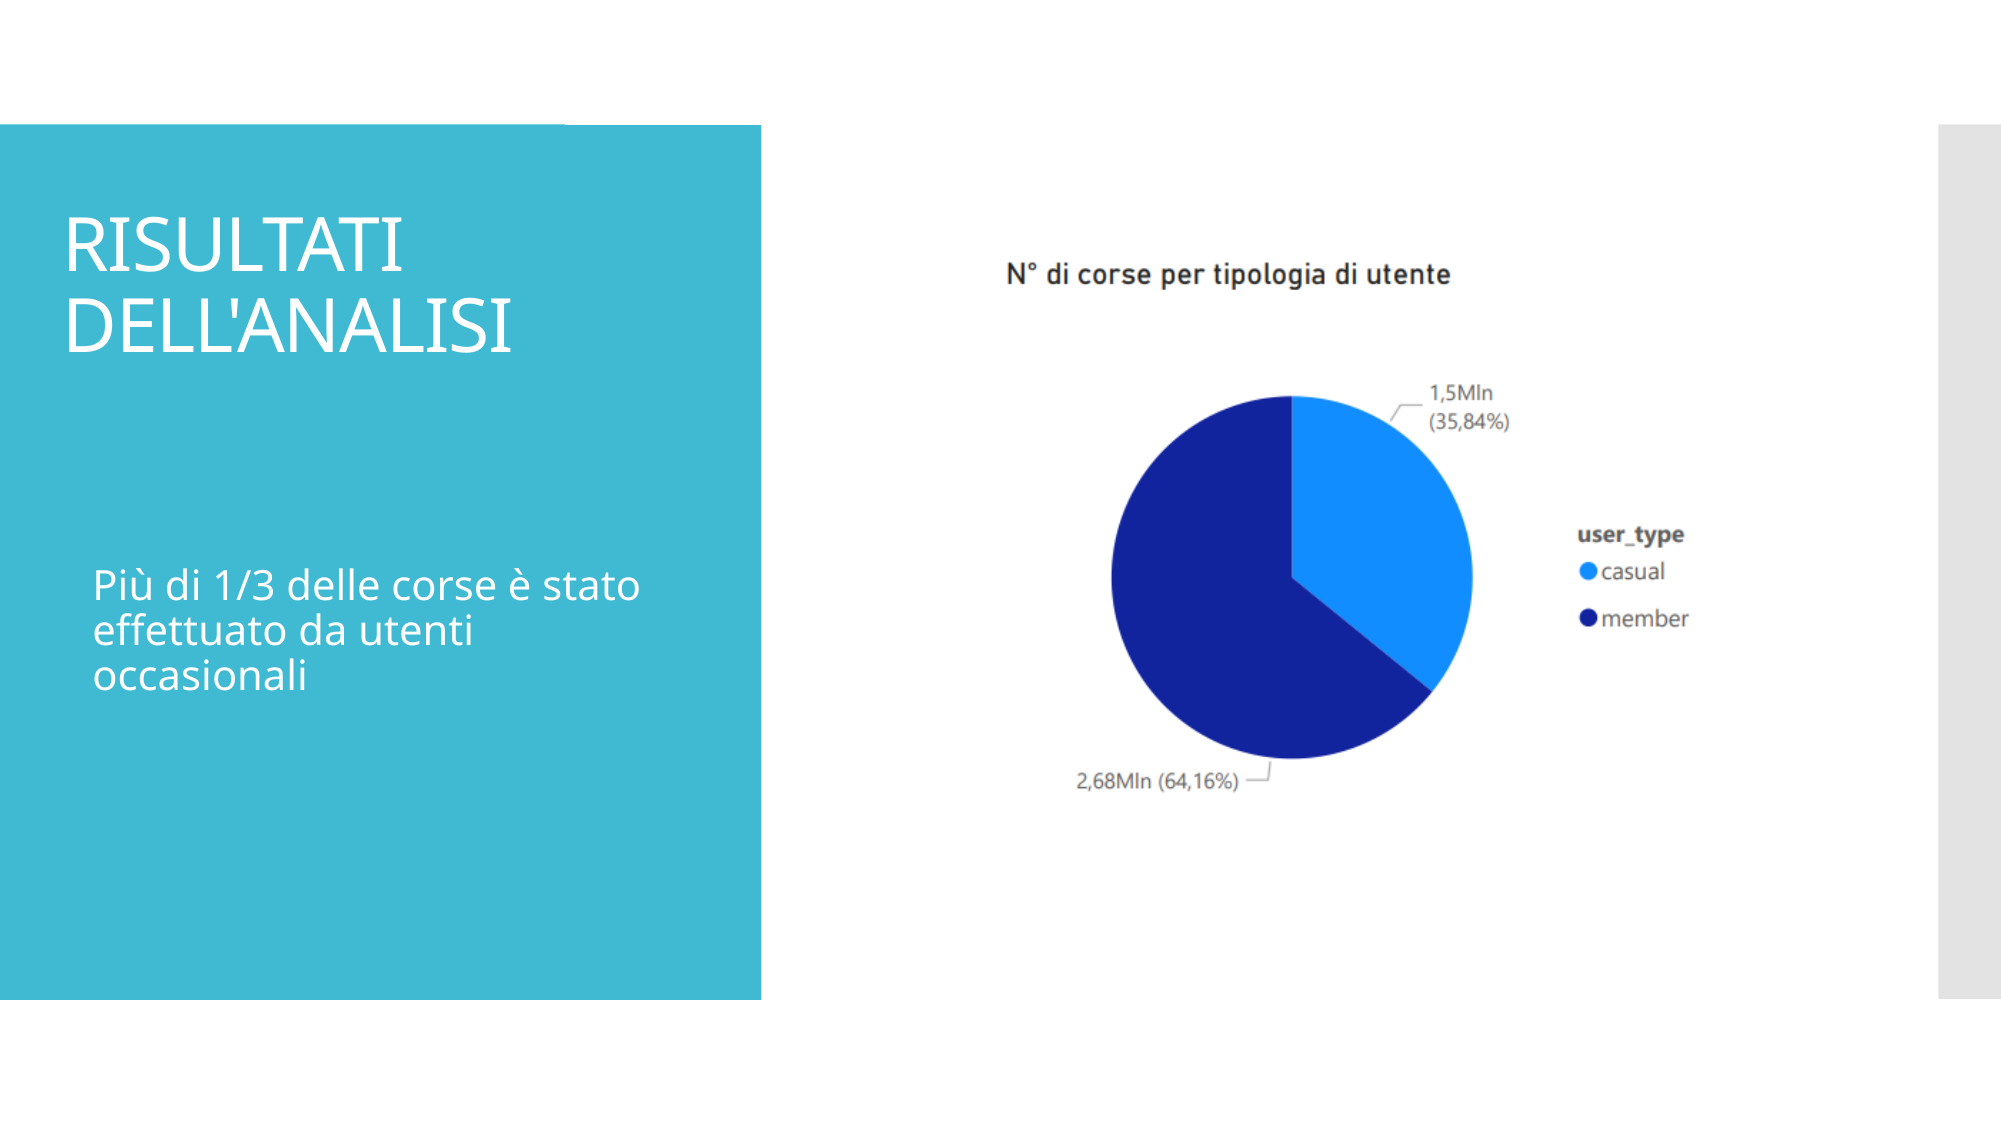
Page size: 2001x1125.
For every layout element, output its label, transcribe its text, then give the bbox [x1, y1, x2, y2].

text_box [0, 124, 762, 1001]
title RISULTATI DELL'ANALISI [47, 184, 707, 391]
list Più di 1/3 delle corse è stato effettuato da utenti occasionali [47, 411, 707, 949]
picture [999, 257, 1705, 867]
